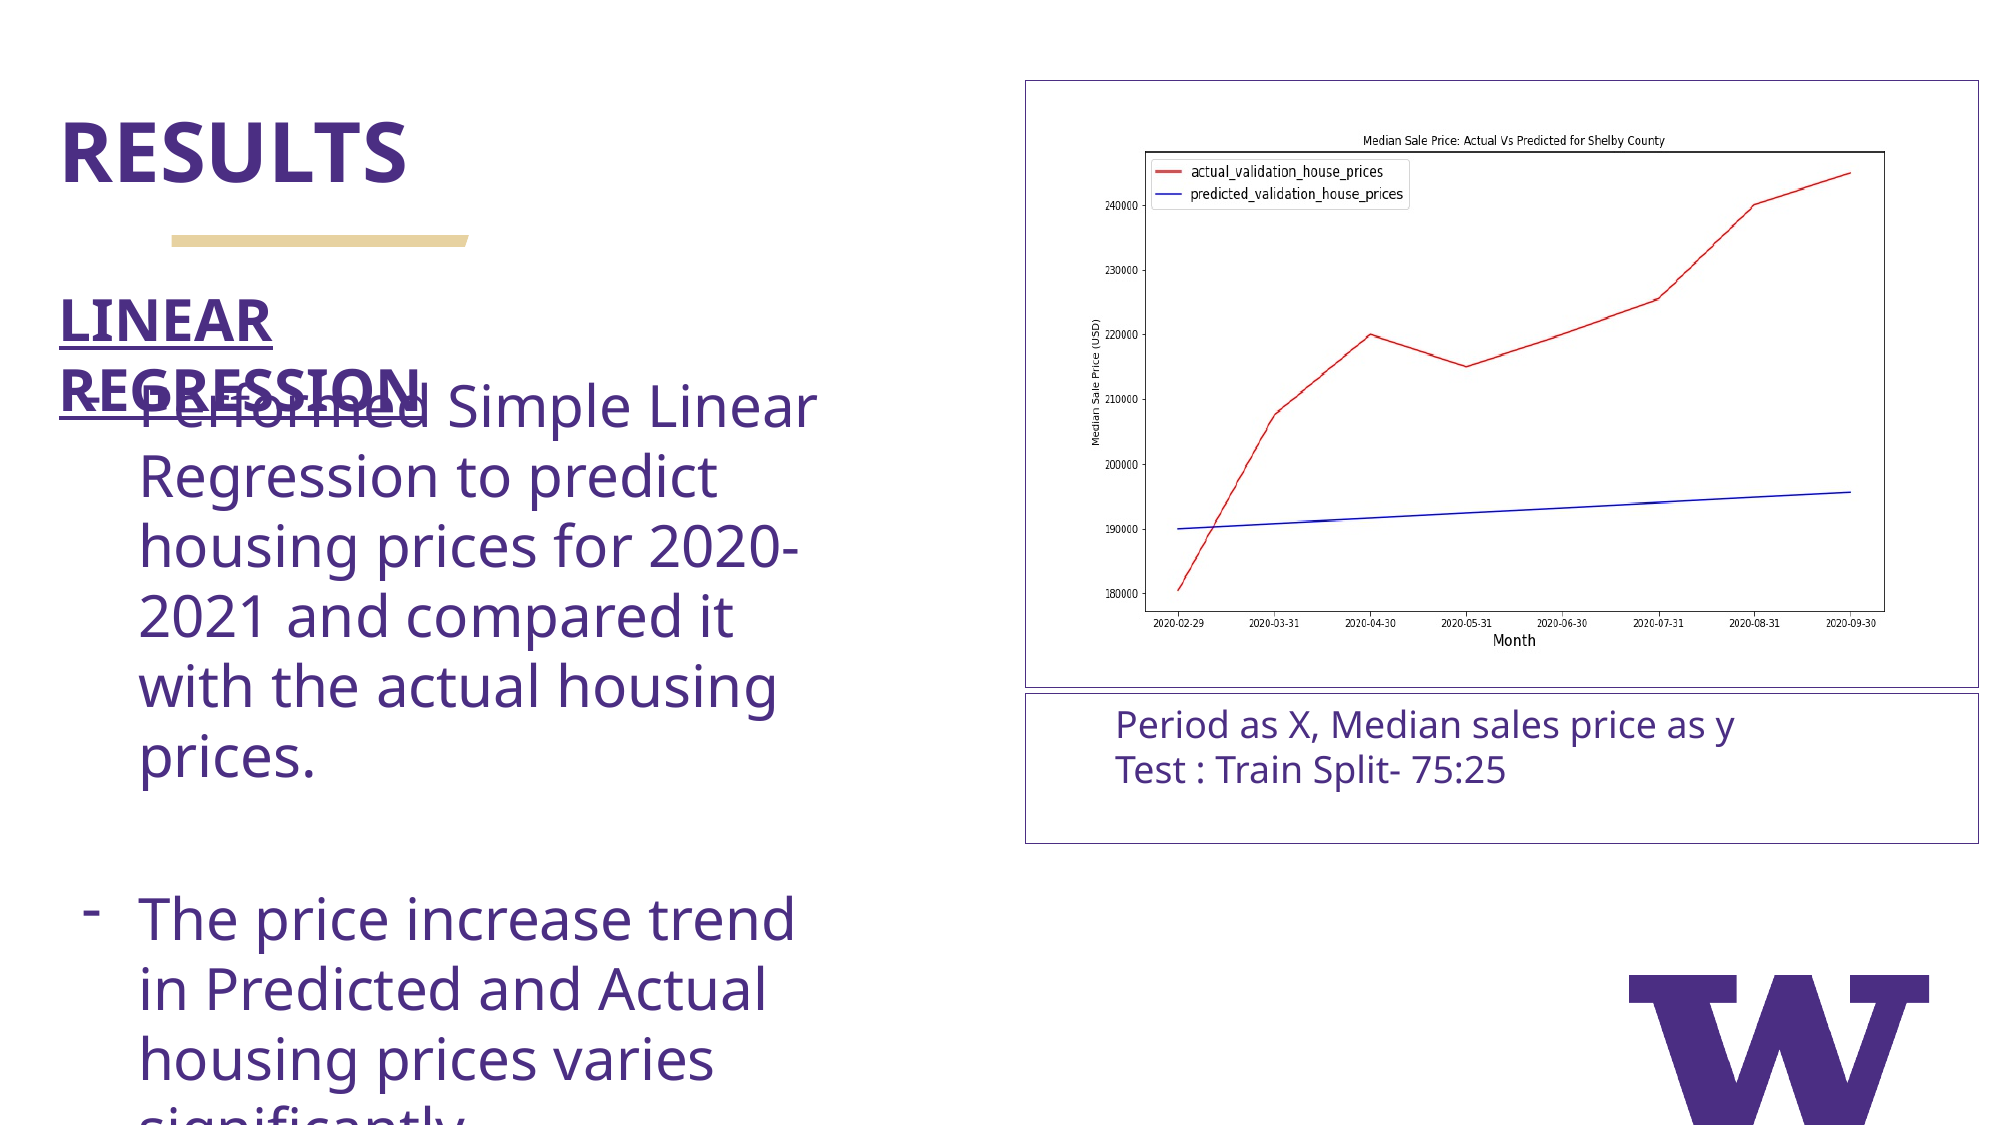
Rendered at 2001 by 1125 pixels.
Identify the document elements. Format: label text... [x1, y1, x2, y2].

list Performed Simple Linear Regression to predict housing prices for 2020- 2021 and compared it with the actual housing prices. The price increase trend in Predicted and Actual housing prices varies significantly. [67, 361, 853, 872]
text_box RESULTS [44, 61, 853, 207]
text_box Period as X, Median sales price as y Test : Train Split- 75:25 [1025, 695, 1979, 844]
text_box LINEAR REGRESSION [44, 275, 636, 431]
picture [1629, 975, 1930, 1125]
picture [171, 235, 469, 247]
picture [1025, 79, 1979, 688]
